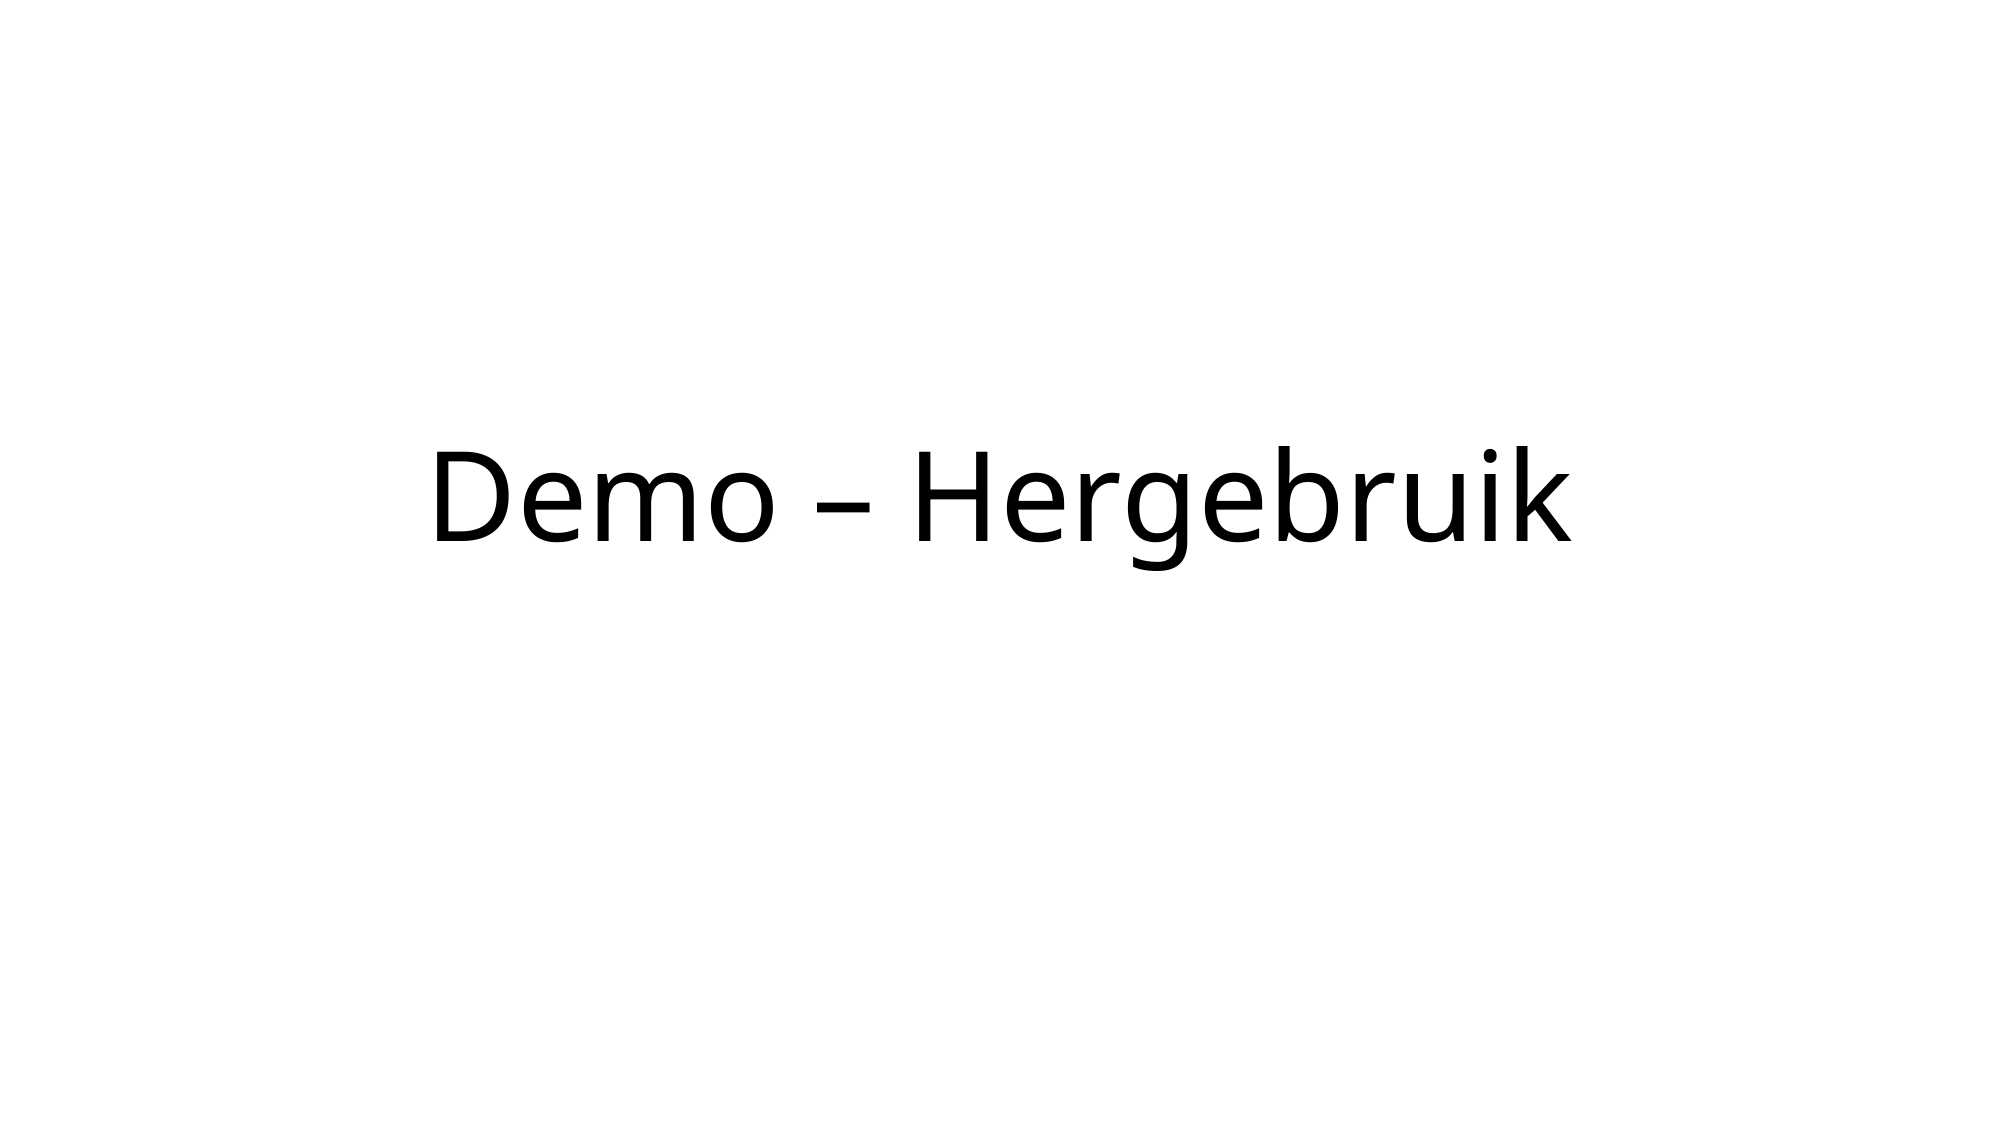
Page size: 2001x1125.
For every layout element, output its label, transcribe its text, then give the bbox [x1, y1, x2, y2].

title Demo – Hergebruik [249, 184, 1750, 576]
